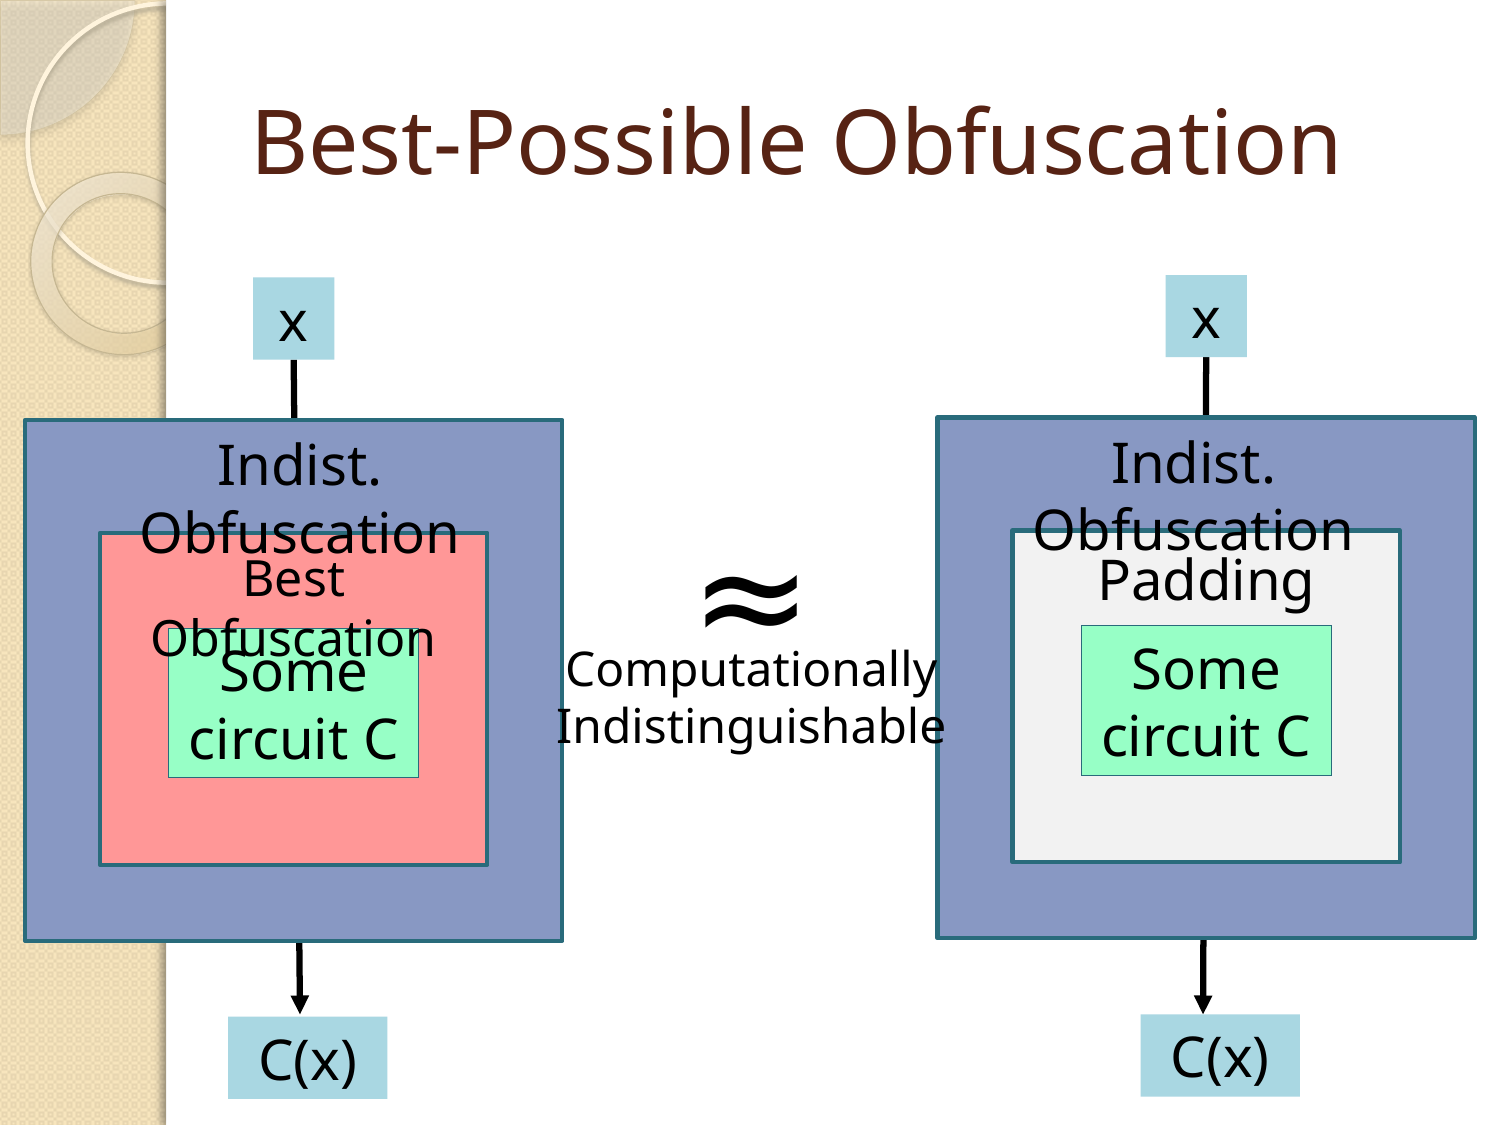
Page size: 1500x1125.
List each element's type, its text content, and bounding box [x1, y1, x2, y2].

text_box [1214, 619, 1402, 864]
text_box [23, 418, 286, 943]
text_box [1202, 358, 1207, 1015]
text_box Padding [1214, 570, 1413, 619]
text_box [308, 674, 489, 867]
text_box [98, 674, 286, 867]
text_box x [1165, 275, 1247, 358]
text_box C(x) [228, 1016, 388, 1099]
text_box Indist. Obfuscation [937, 419, 1195, 570]
text_box Some circuit C [1081, 625, 1195, 776]
text_box Indist. Obfuscation [1214, 419, 1450, 570]
text_box Computationally Indistinguishable [537, 631, 966, 761]
text_box x [253, 277, 335, 360]
text_box [1214, 415, 1477, 940]
title Best-Possible Obfuscation [235, 45, 1466, 233]
text_box Some circuit C [1214, 625, 1332, 776]
text_box Padding [999, 570, 1195, 619]
text_box [935, 415, 1195, 940]
text_box ≈ [640, 494, 863, 631]
text_box Indist. Obfuscation [308, 422, 563, 572]
text_box [1010, 619, 1195, 864]
text_box Best Obfuscation [308, 572, 500, 674]
text_box [308, 418, 564, 943]
text_box Some circuit C [308, 674, 419, 778]
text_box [293, 360, 301, 1015]
text_box Some circuit C [168, 674, 286, 778]
text_box C(x) [1140, 1014, 1300, 1097]
text_box Indist. Obfuscation [37, 422, 286, 572]
text_box Best Obfuscation [87, 572, 286, 674]
